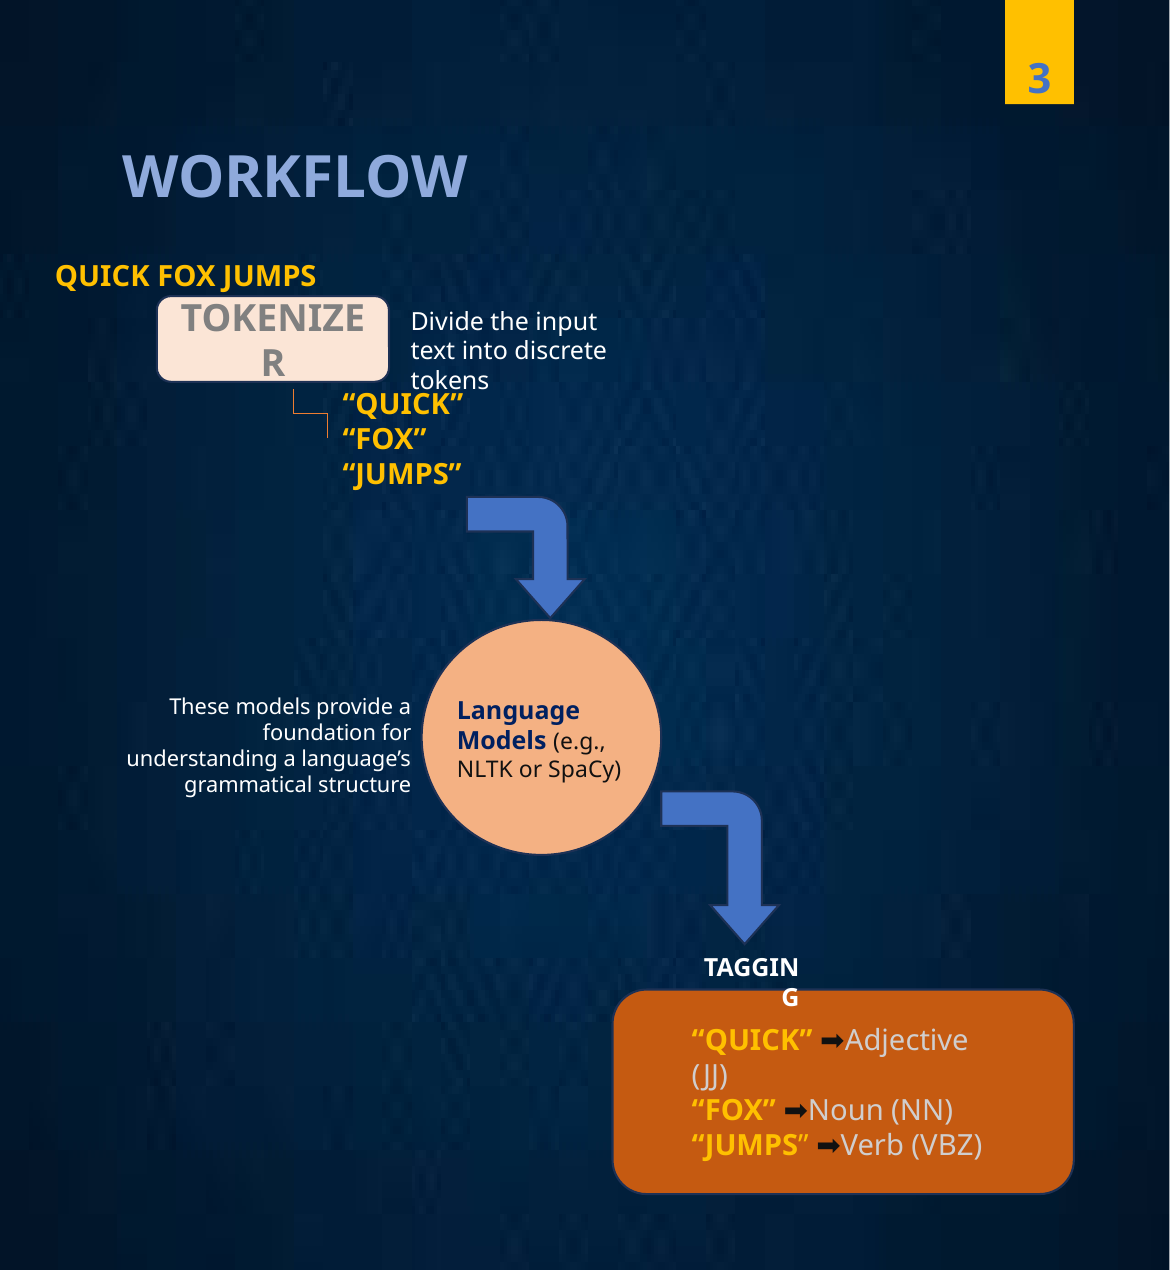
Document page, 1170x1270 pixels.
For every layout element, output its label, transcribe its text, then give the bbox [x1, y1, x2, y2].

text_box [465, 495, 587, 619]
text_box “QUICK” “FOX” “JUMPS” [327, 377, 516, 498]
text_box “QUICK” ➡️Adjective (JJ) “FOX” ➡️Noun (NN) “JUMPS” ➡️Verb (VBZ) [676, 1014, 1018, 1169]
text_box WORKFLOW [107, 132, 548, 217]
text_box TAGGING [676, 944, 815, 1019]
text_box TOKENIZER [155, 295, 391, 383]
text_box [660, 790, 782, 946]
text_box These models provide a foundation for understanding a language’s grammatical structure [110, 685, 427, 805]
picture [0, 0, 1170, 1270]
text_box Language Models (e.g., NLTK or SpaCy) [442, 686, 664, 790]
text_box QUICK FOX JUMPS [40, 249, 332, 300]
text_box [611, 988, 1075, 1196]
text_box Divide the input text into discrete tokens [395, 297, 636, 403]
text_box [286, 396, 335, 431]
text_box 3 [1004, 0, 1075, 105]
text_box [427, 618, 651, 856]
